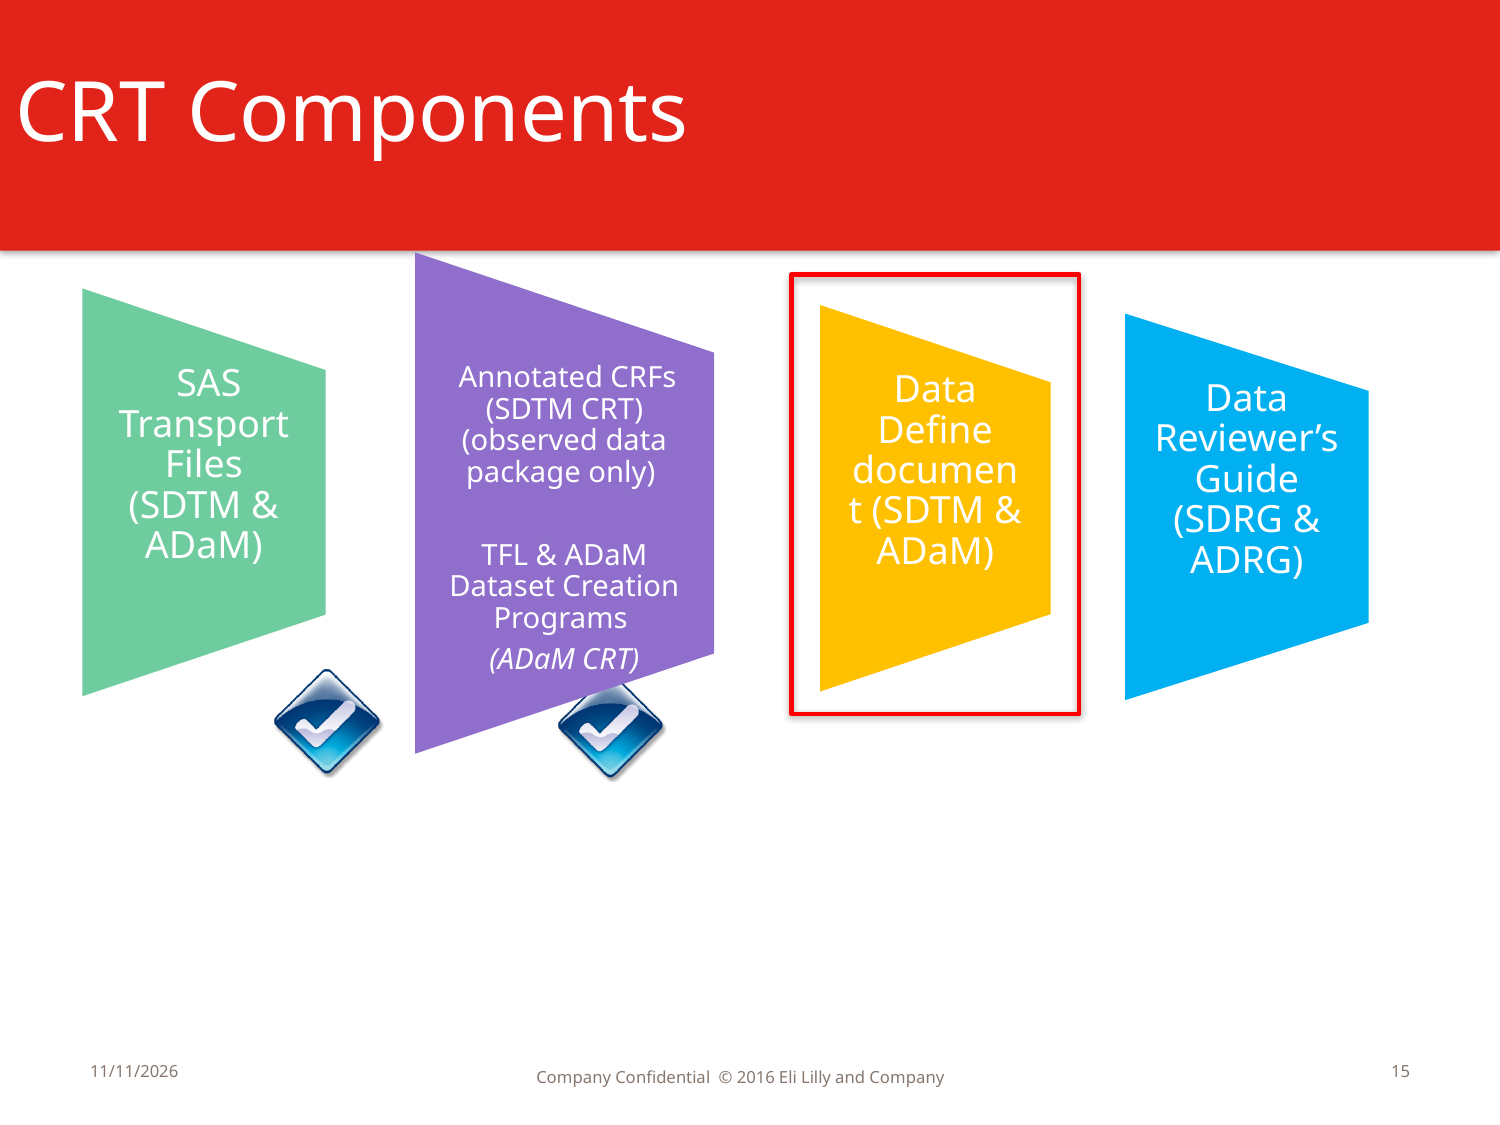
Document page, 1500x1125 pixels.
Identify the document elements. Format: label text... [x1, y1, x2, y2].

text_box Data Reviewer’s Guide (SDRG & ADRG) [1125, 313, 1369, 701]
text_box Data Define document (SDTM & ADaM) [820, 304, 1051, 692]
slide_number 15 [1074, 1042, 1425, 1103]
text_box [791, 274, 1080, 715]
text_box Annotated CRFs (SDTM CRT) (observed data package only) TFL & ADaM Dataset Creation Programs (ADaM CRT) [415, 252, 715, 754]
title CRT Components [0, 17, 1115, 235]
picture [553, 669, 667, 783]
footer Company Confidential © 2016 Eli Lilly and Company [357, 1046, 1129, 1107]
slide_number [75, 1042, 425, 1103]
picture [270, 665, 384, 779]
text_box SAS Transport Files (SDTM & ADaM) [82, 288, 326, 697]
